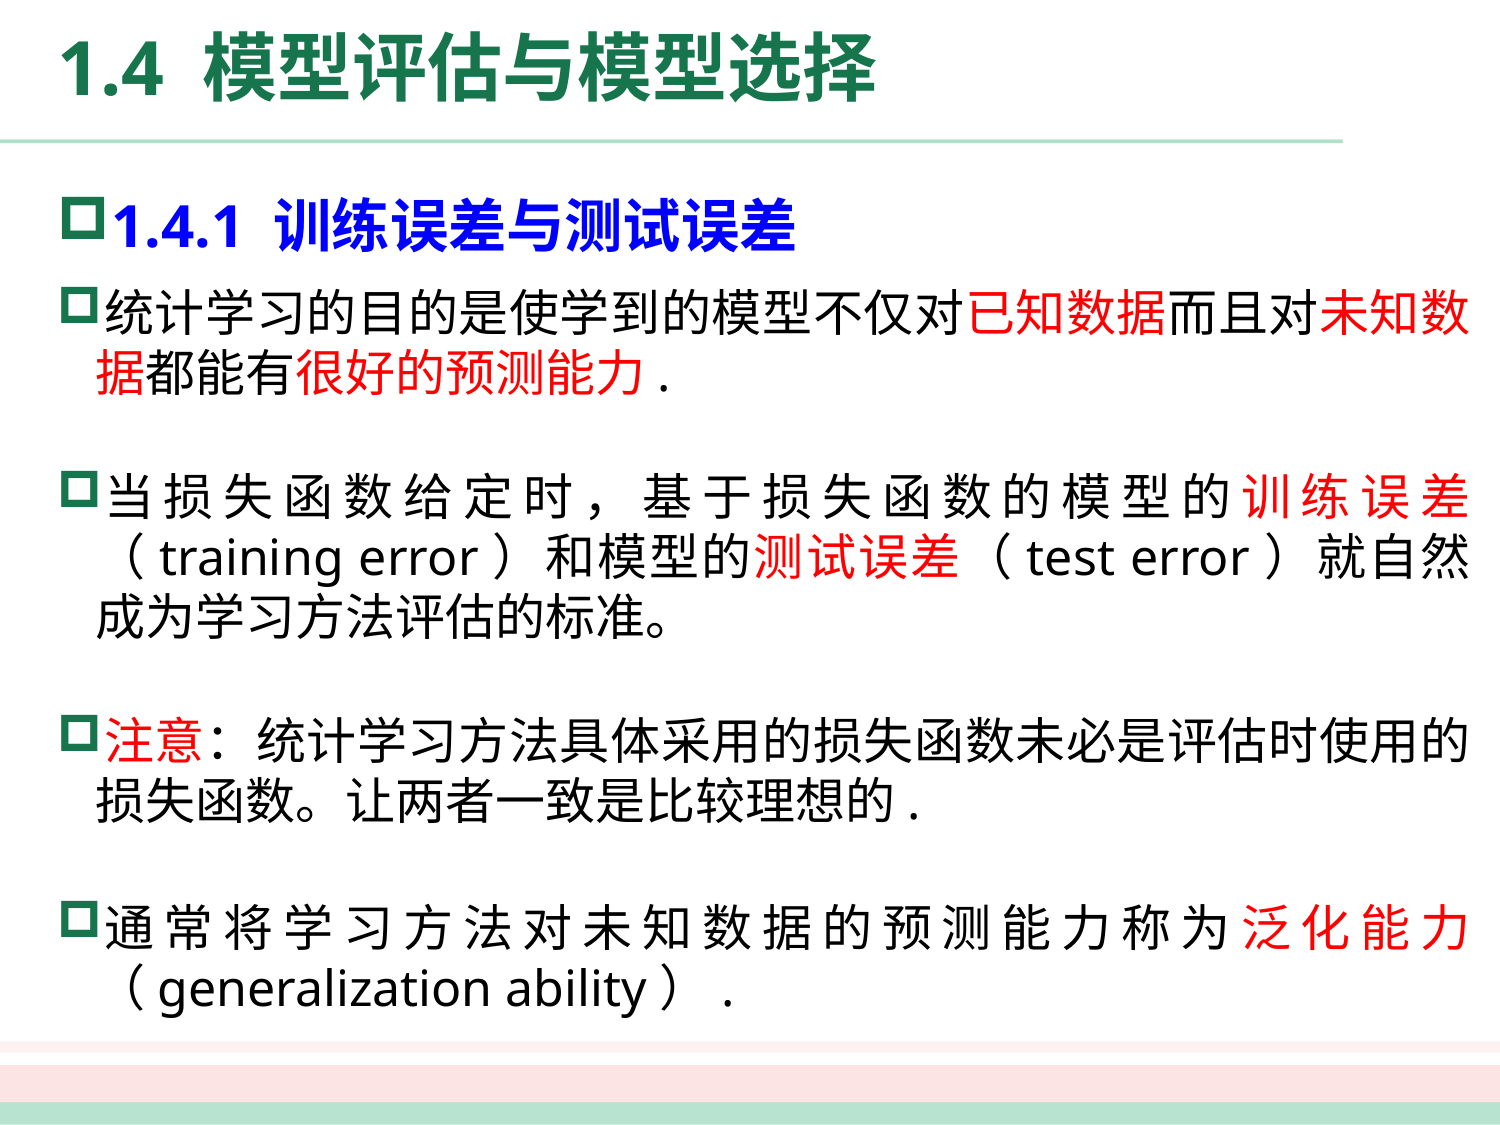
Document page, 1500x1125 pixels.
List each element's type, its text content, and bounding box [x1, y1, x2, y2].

picture [0, 0, 1500, 1125]
title 1.4 模型评估与模型选择 [42, 7, 1337, 135]
list 1.4.1 训练误差与测试误差 统计学习的目的是使学到的模型不仅对已知数据而且对未知数据都能有很好的预测能力. 当损失函数给定时，基于损失函数的模型的训练误差（training error）和模型的测试误差（test error）就自然成为学习方法评估的标准。 注意：统计学习方法具体采用的损失函数未必是评估时使用的损失函数。让两者一致是比较理想的. 通常将学习方法对未知数据的预测能力称为泛化能力（generalization ability）. [42, 190, 1486, 1078]
